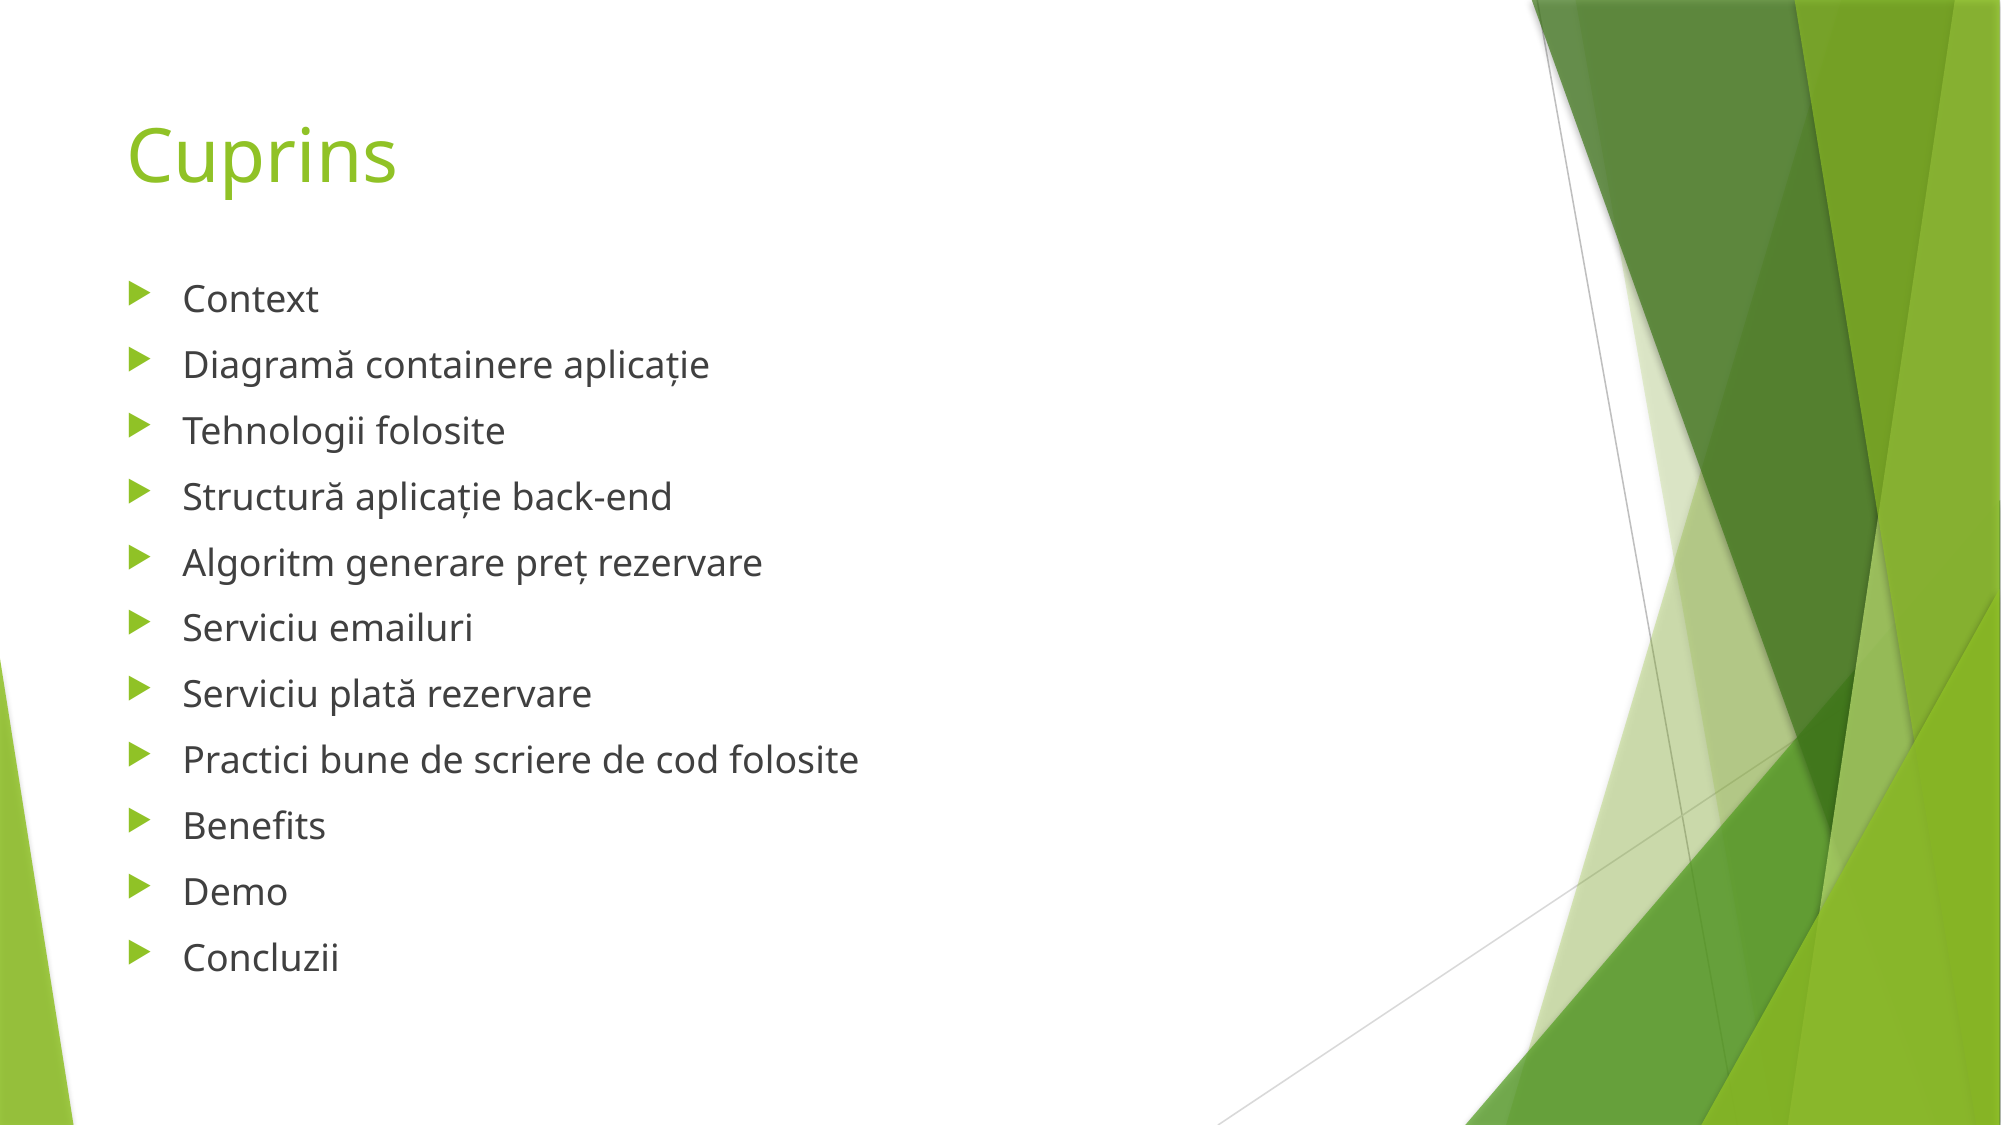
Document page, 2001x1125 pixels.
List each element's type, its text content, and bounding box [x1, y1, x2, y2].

title Cuprins [111, 99, 1522, 267]
list Context Diagramă containere aplicație Tehnologii folosite Structură aplicație back-end Algoritm generare preț rezervare Serviciu emailuri Serviciu plată rezervare Practici bune de scriere de cod folosite Benefits Demo Concluzii [111, 267, 1522, 992]
